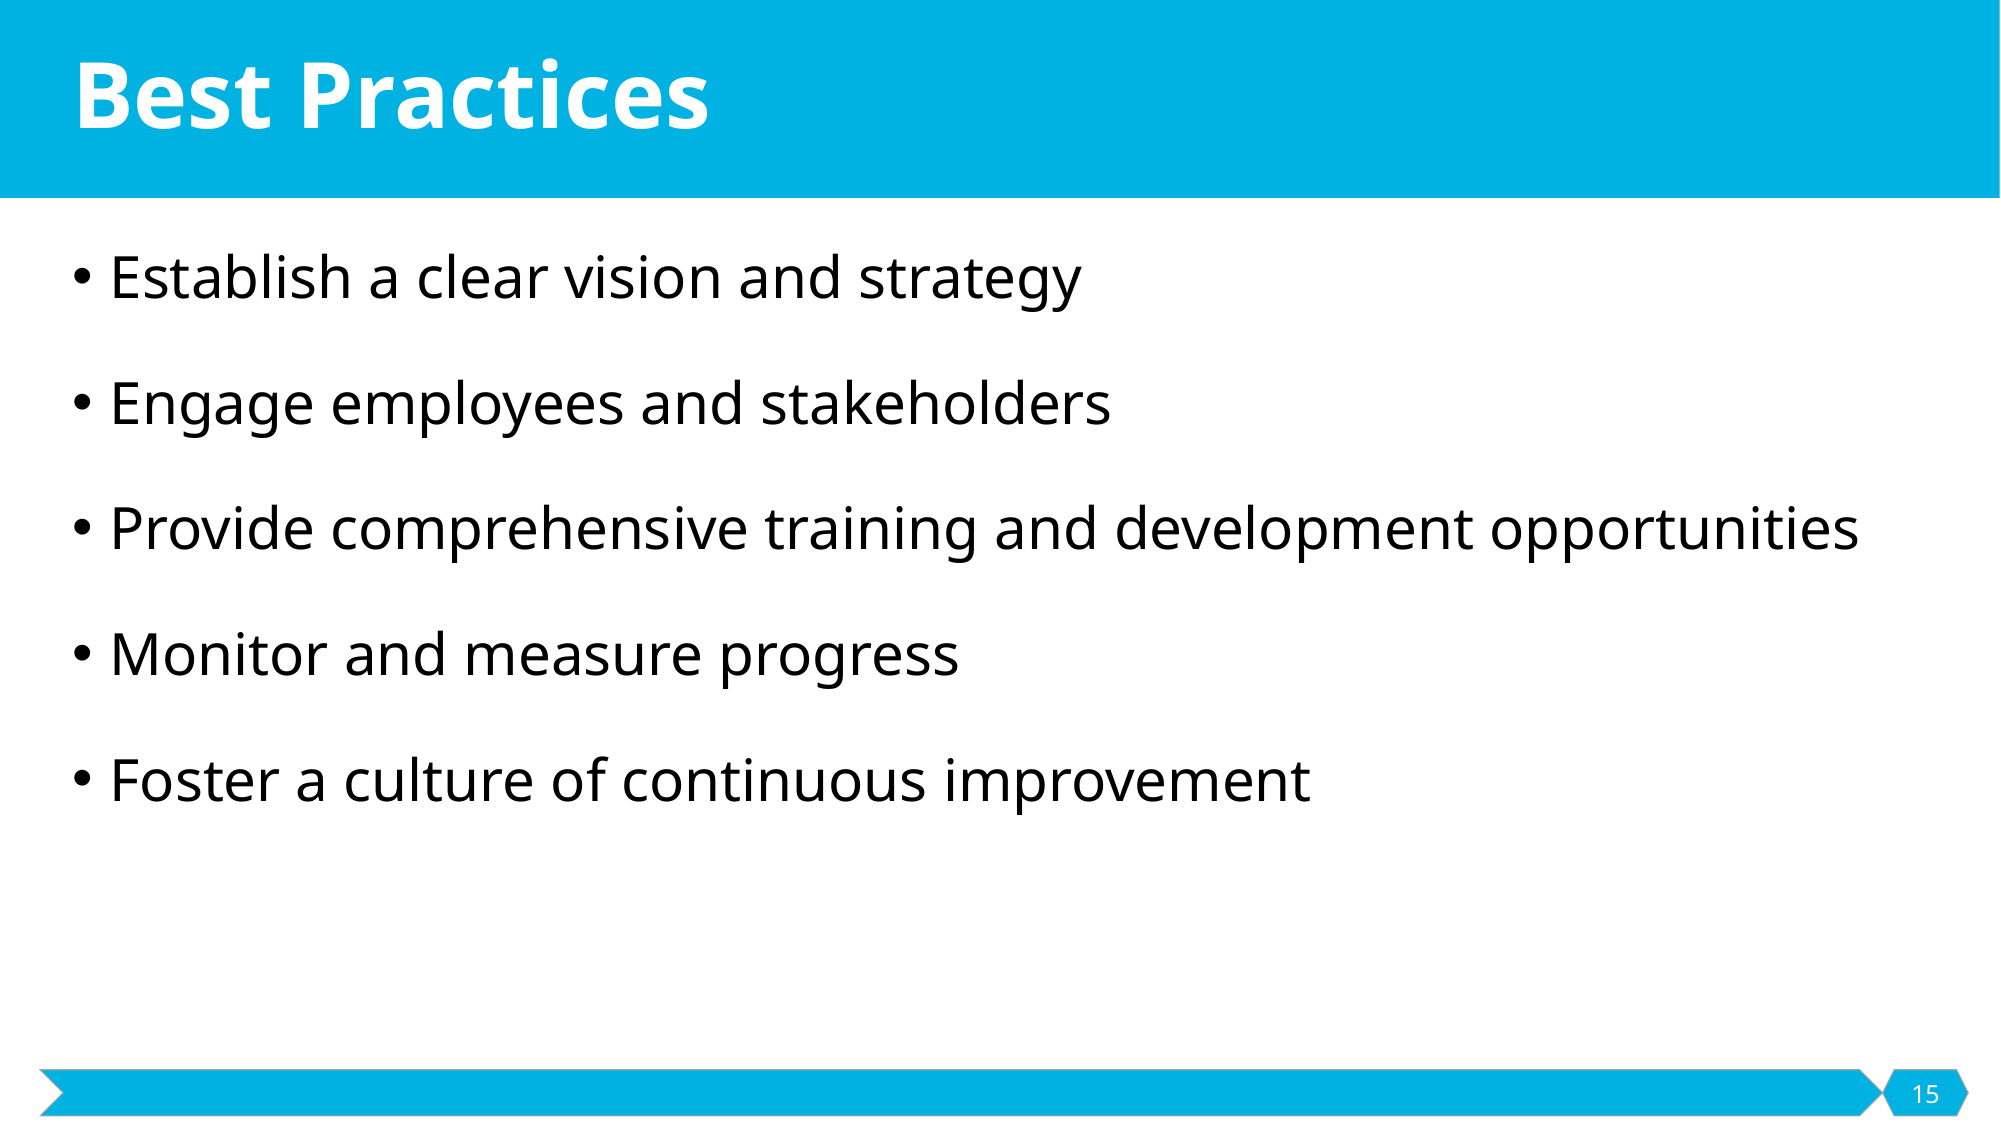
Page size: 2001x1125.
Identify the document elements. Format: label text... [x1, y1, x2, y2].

list Establish a clear vision and strategy Engage employees and stakeholders Provide comprehensive training and development opportunities Monitor and measure progress Foster a culture of continuous improvement [56, 198, 1969, 1010]
slide_number 15 [1882, 1065, 1969, 1125]
title Best Practices [56, 0, 1969, 198]
